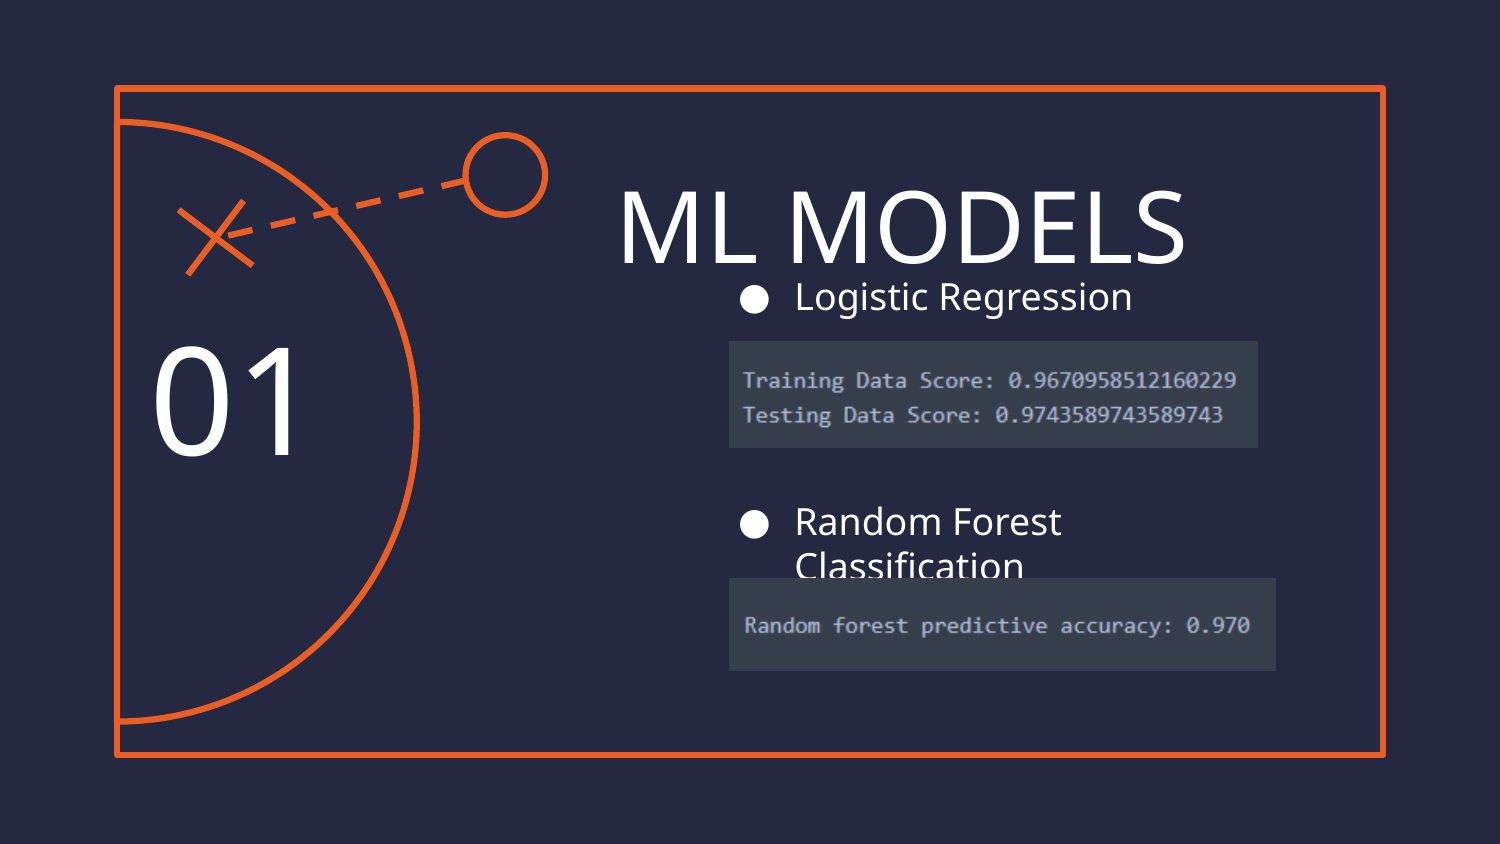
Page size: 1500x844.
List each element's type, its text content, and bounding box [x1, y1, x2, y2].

title ML MODELS [600, 87, 1479, 361]
subtitle Logistic Regression Random Forest Classification [704, 297, 1301, 565]
title 01 [134, 258, 488, 532]
picture [728, 341, 1258, 449]
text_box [179, 154, 548, 253]
picture [728, 578, 1277, 671]
